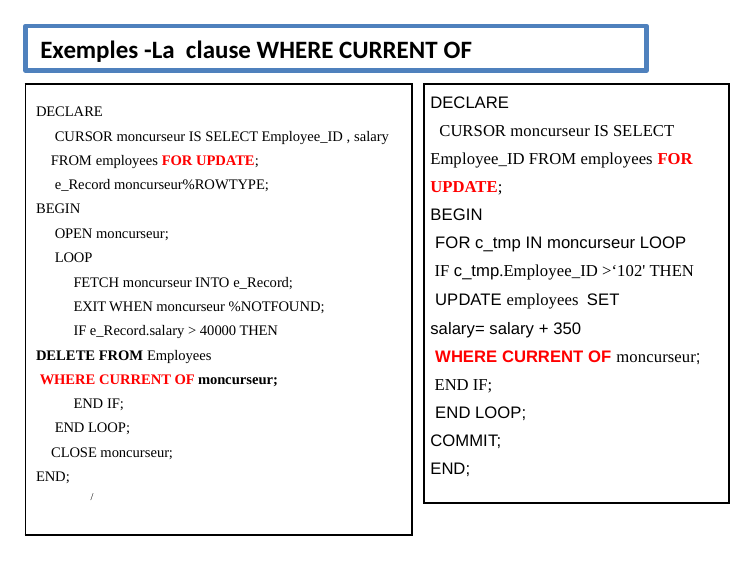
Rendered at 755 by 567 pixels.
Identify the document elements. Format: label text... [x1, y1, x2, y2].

text_box Exemples -La clause WHERE CURRENT OF [23, 24, 649, 73]
table_header DECLARE CURSOR moncurseur IS SELECT Employee_ID , salary FROM employees FOR UPDATE; e_Record moncurseur%ROWTYPE; BEGIN OPEN moncurseur; LOOP FETCH moncurseur INTO e_Record; EXIT WHEN moncurseur %NOTFOUND; IF e_Record.salary > 40000 THEN DELETE FROM Employees WHERE CURRENT OF moncurseur; END IF; END LOOP; CLOSE moncurseur; END; / [26, 85, 411, 534]
table_header DECLARE CURSOR moncurseur IS SELECT Employee_ID FROM employees FOR UPDATE; BEGIN FOR c_tmp IN moncurseur LOOP IF c_tmp.Employee_ID >‘102' THEN UPDATE employees SET salary= salary + 350 WHERE CURRENT OF moncurseur; END IF; END LOOP; COMMIT; END; [425, 85, 728, 502]
